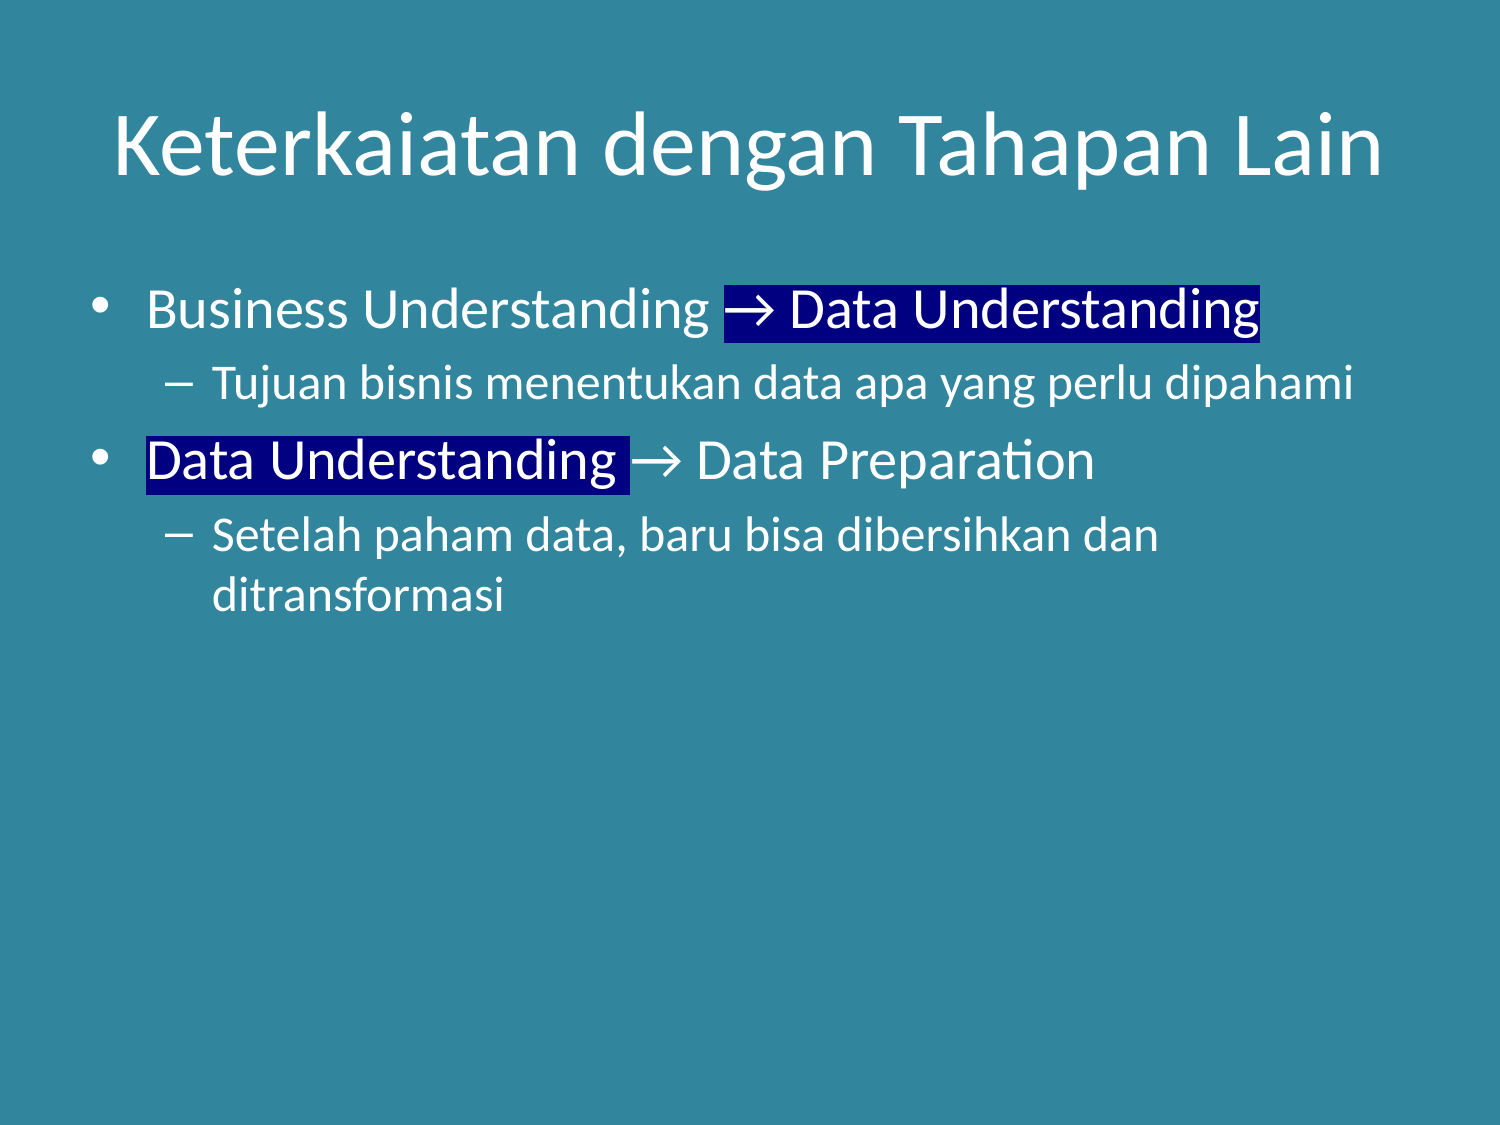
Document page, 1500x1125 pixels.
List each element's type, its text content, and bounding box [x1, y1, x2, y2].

list Business Understanding → Data Understanding Tujuan bisnis menentukan data apa yang perlu dipahami Data Understanding → Data Preparation Setelah paham data, baru bisa dibersihkan dan ditransformasi [75, 262, 1425, 1005]
title Keterkaiatan dengan Tahapan Lain [75, 45, 1425, 233]
